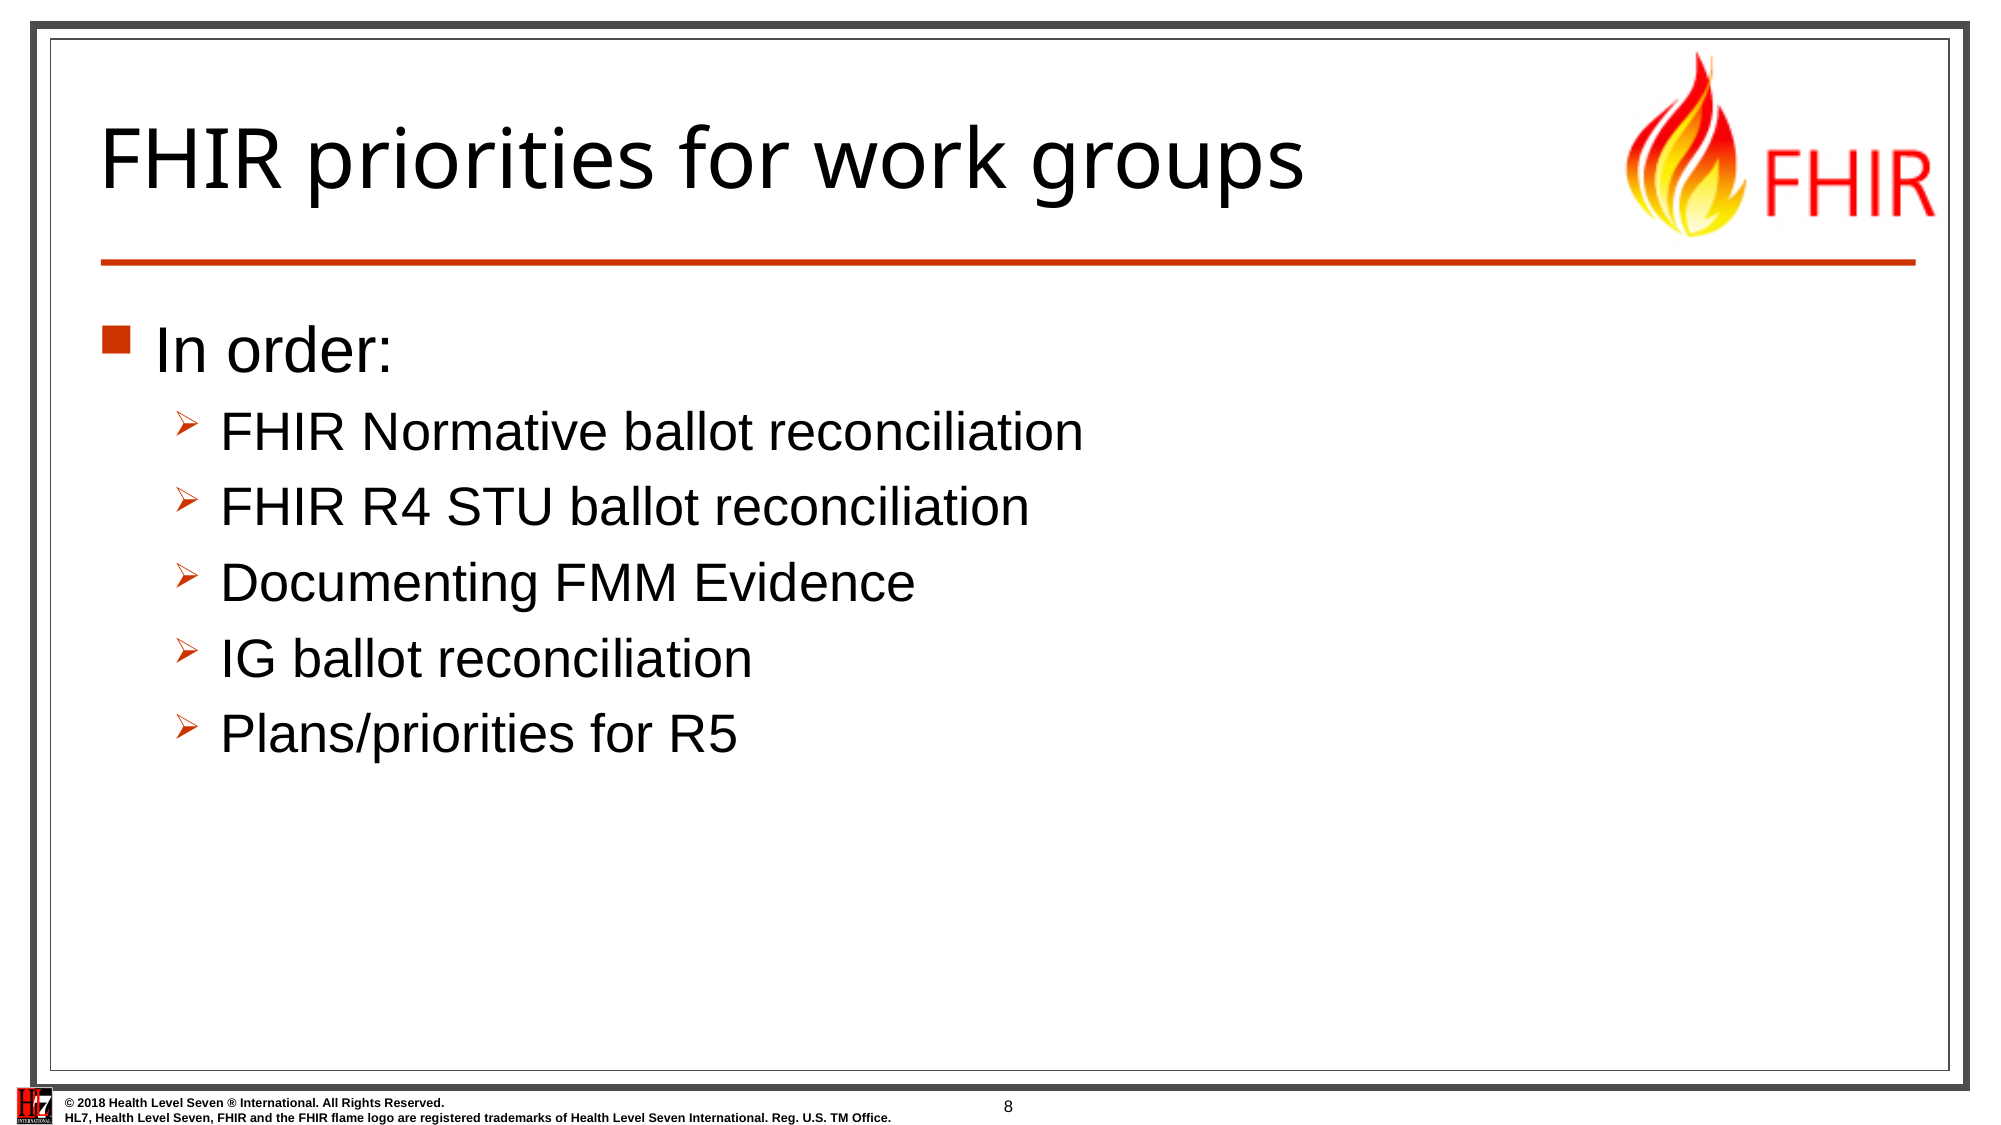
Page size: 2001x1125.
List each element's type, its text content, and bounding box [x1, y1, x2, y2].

list In order: FHIR Normative ballot reconciliation FHIR R4 STU ballot reconciliation Documenting FMM Evidence IG ballot reconciliation Plans/priorities for R5 [83, 299, 1917, 1026]
title FHIR priorities for work groups [83, 77, 1614, 213]
picture [16, 1087, 53, 1125]
picture [1613, 41, 1948, 247]
slide_number 8 [949, 1087, 1067, 1125]
